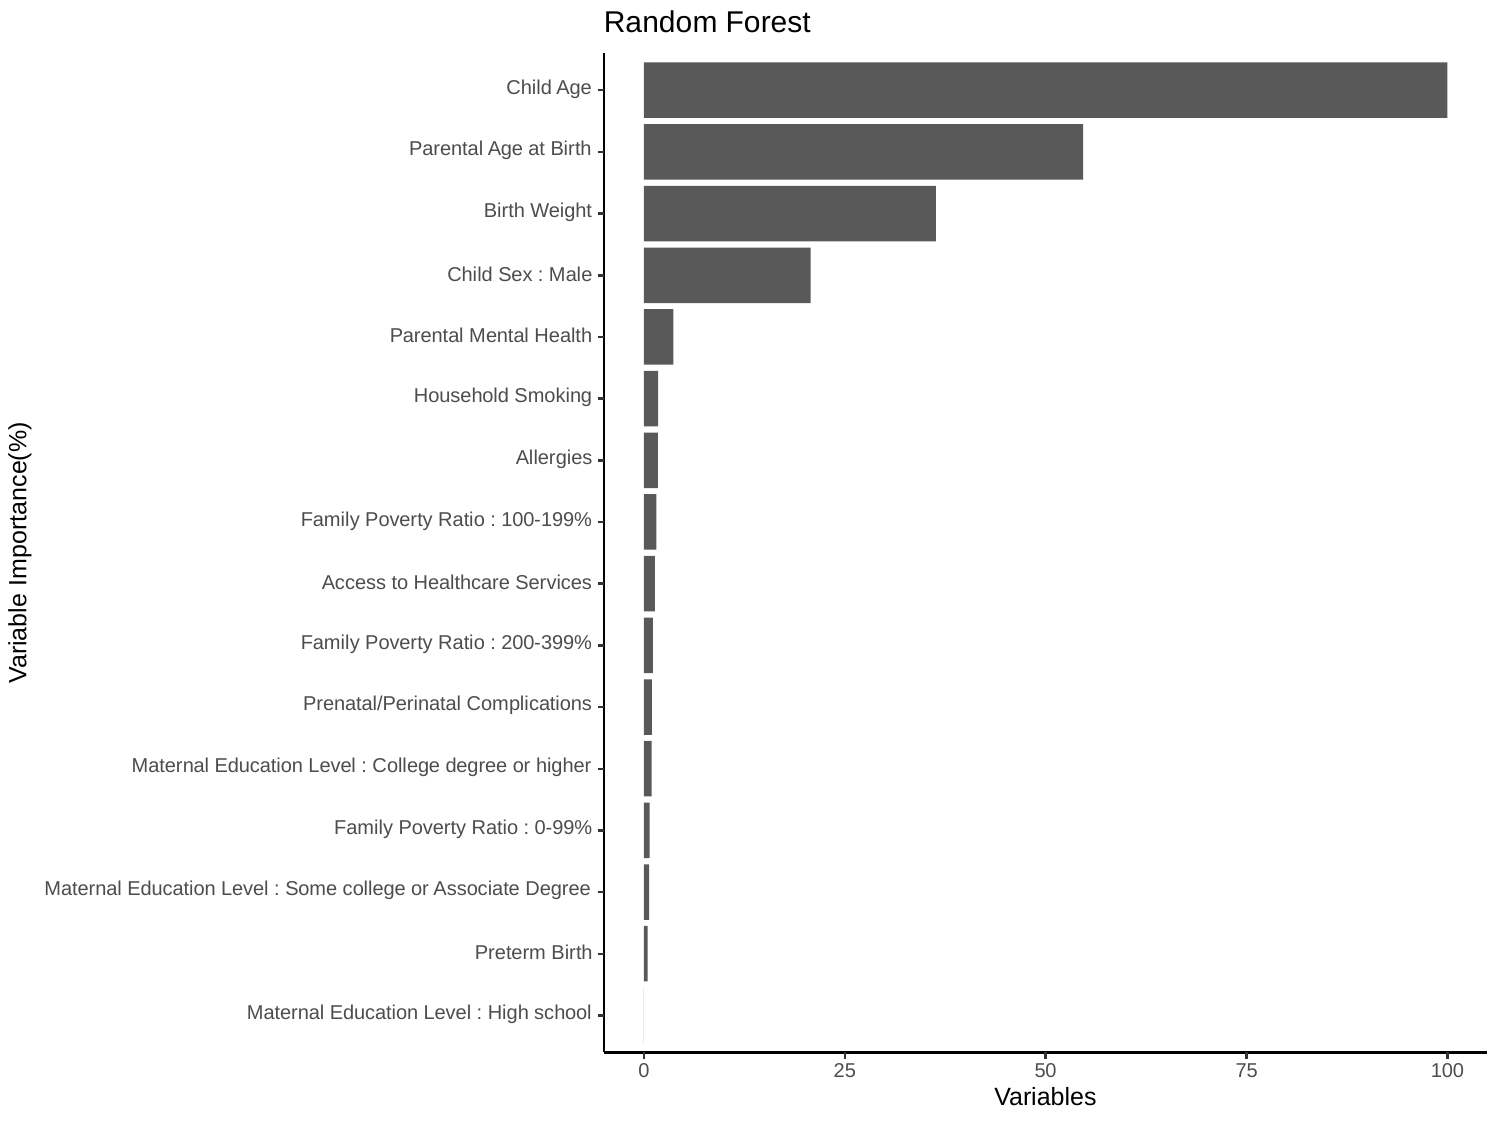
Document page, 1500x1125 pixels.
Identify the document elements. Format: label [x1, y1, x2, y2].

text_box [0, 0, 1500, 1125]
